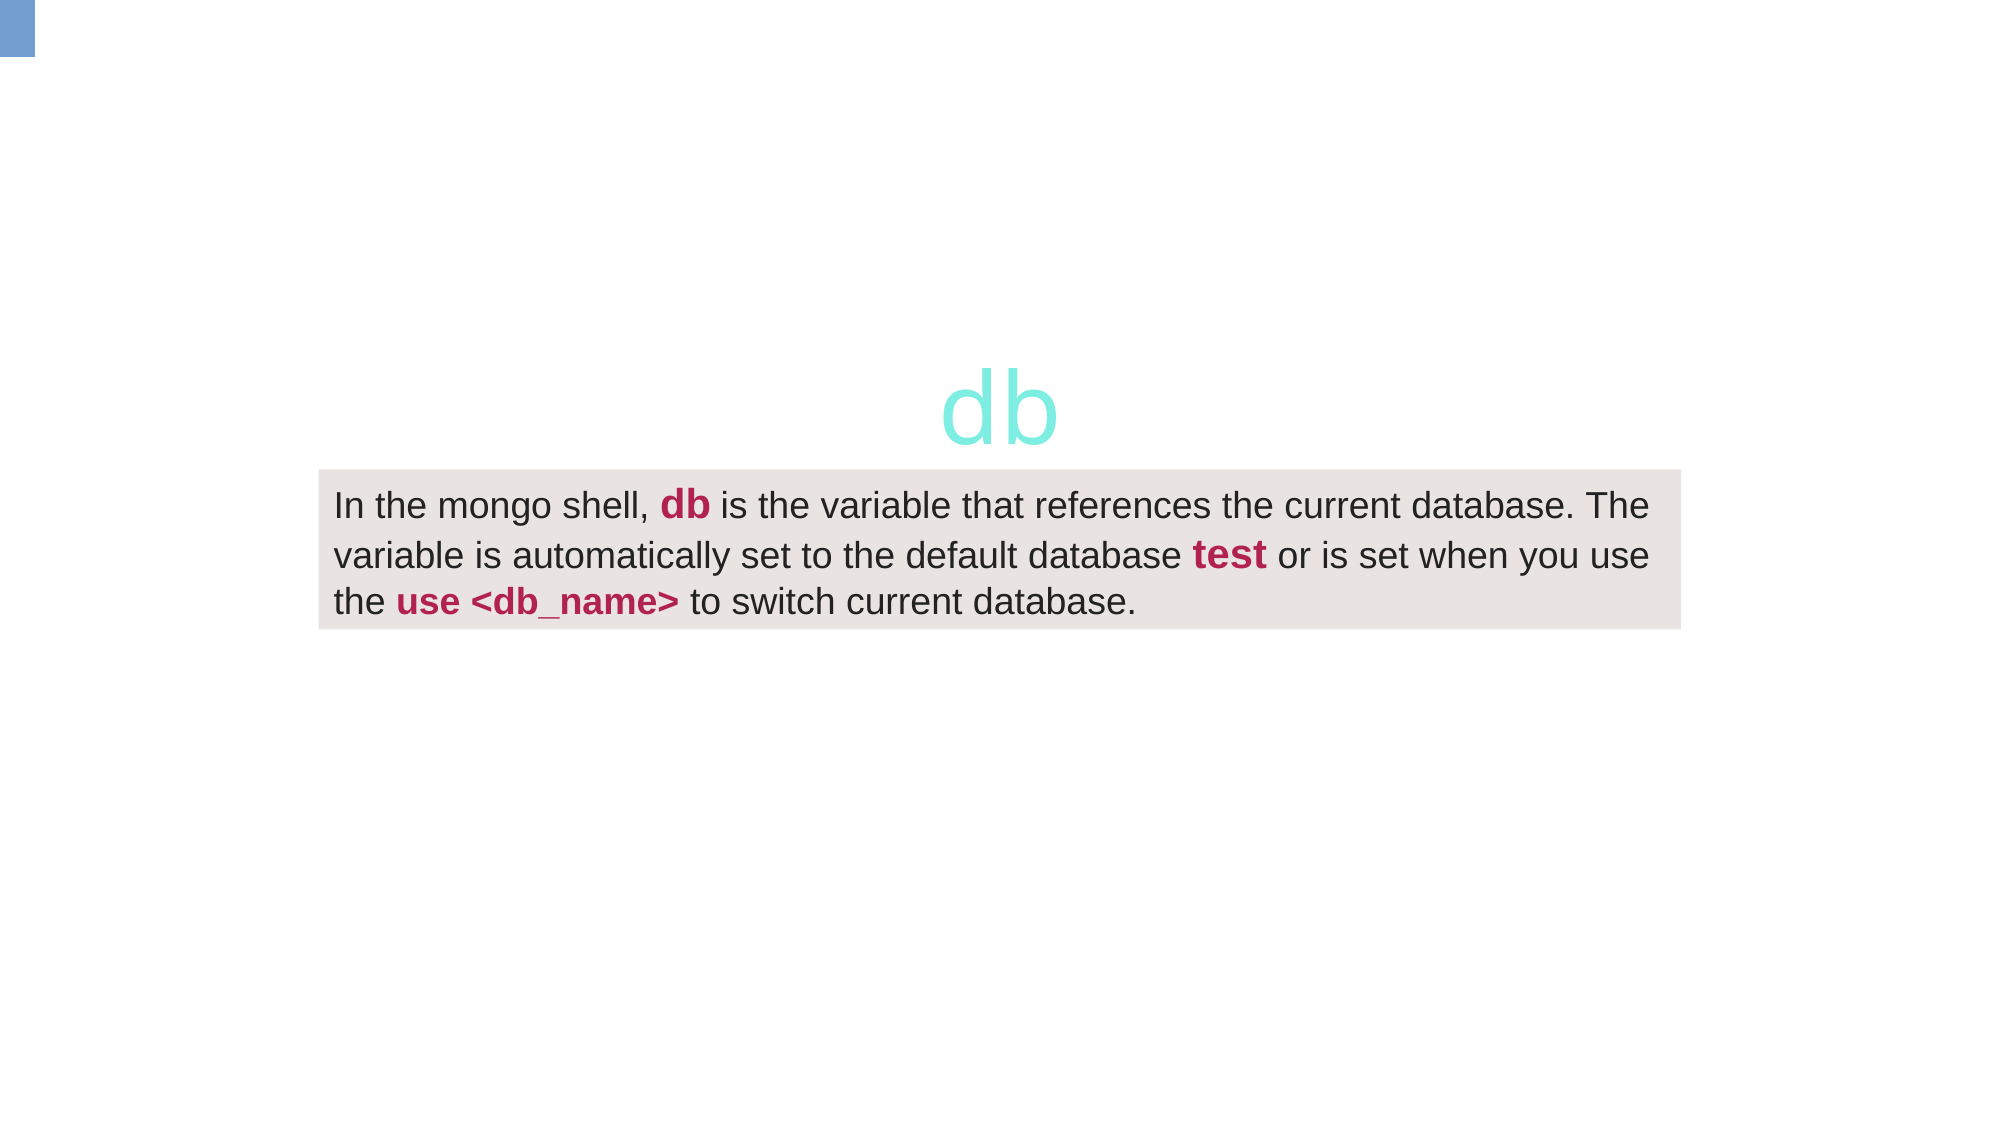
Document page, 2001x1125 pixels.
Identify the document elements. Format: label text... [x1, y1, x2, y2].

text_box In the mongo shell, db is the variable that references the current database. The variable is automatically set to the default database test or is set when you use the use <db_name> to switch current database. [318, 469, 1682, 630]
text_box db [275, 337, 1725, 475]
